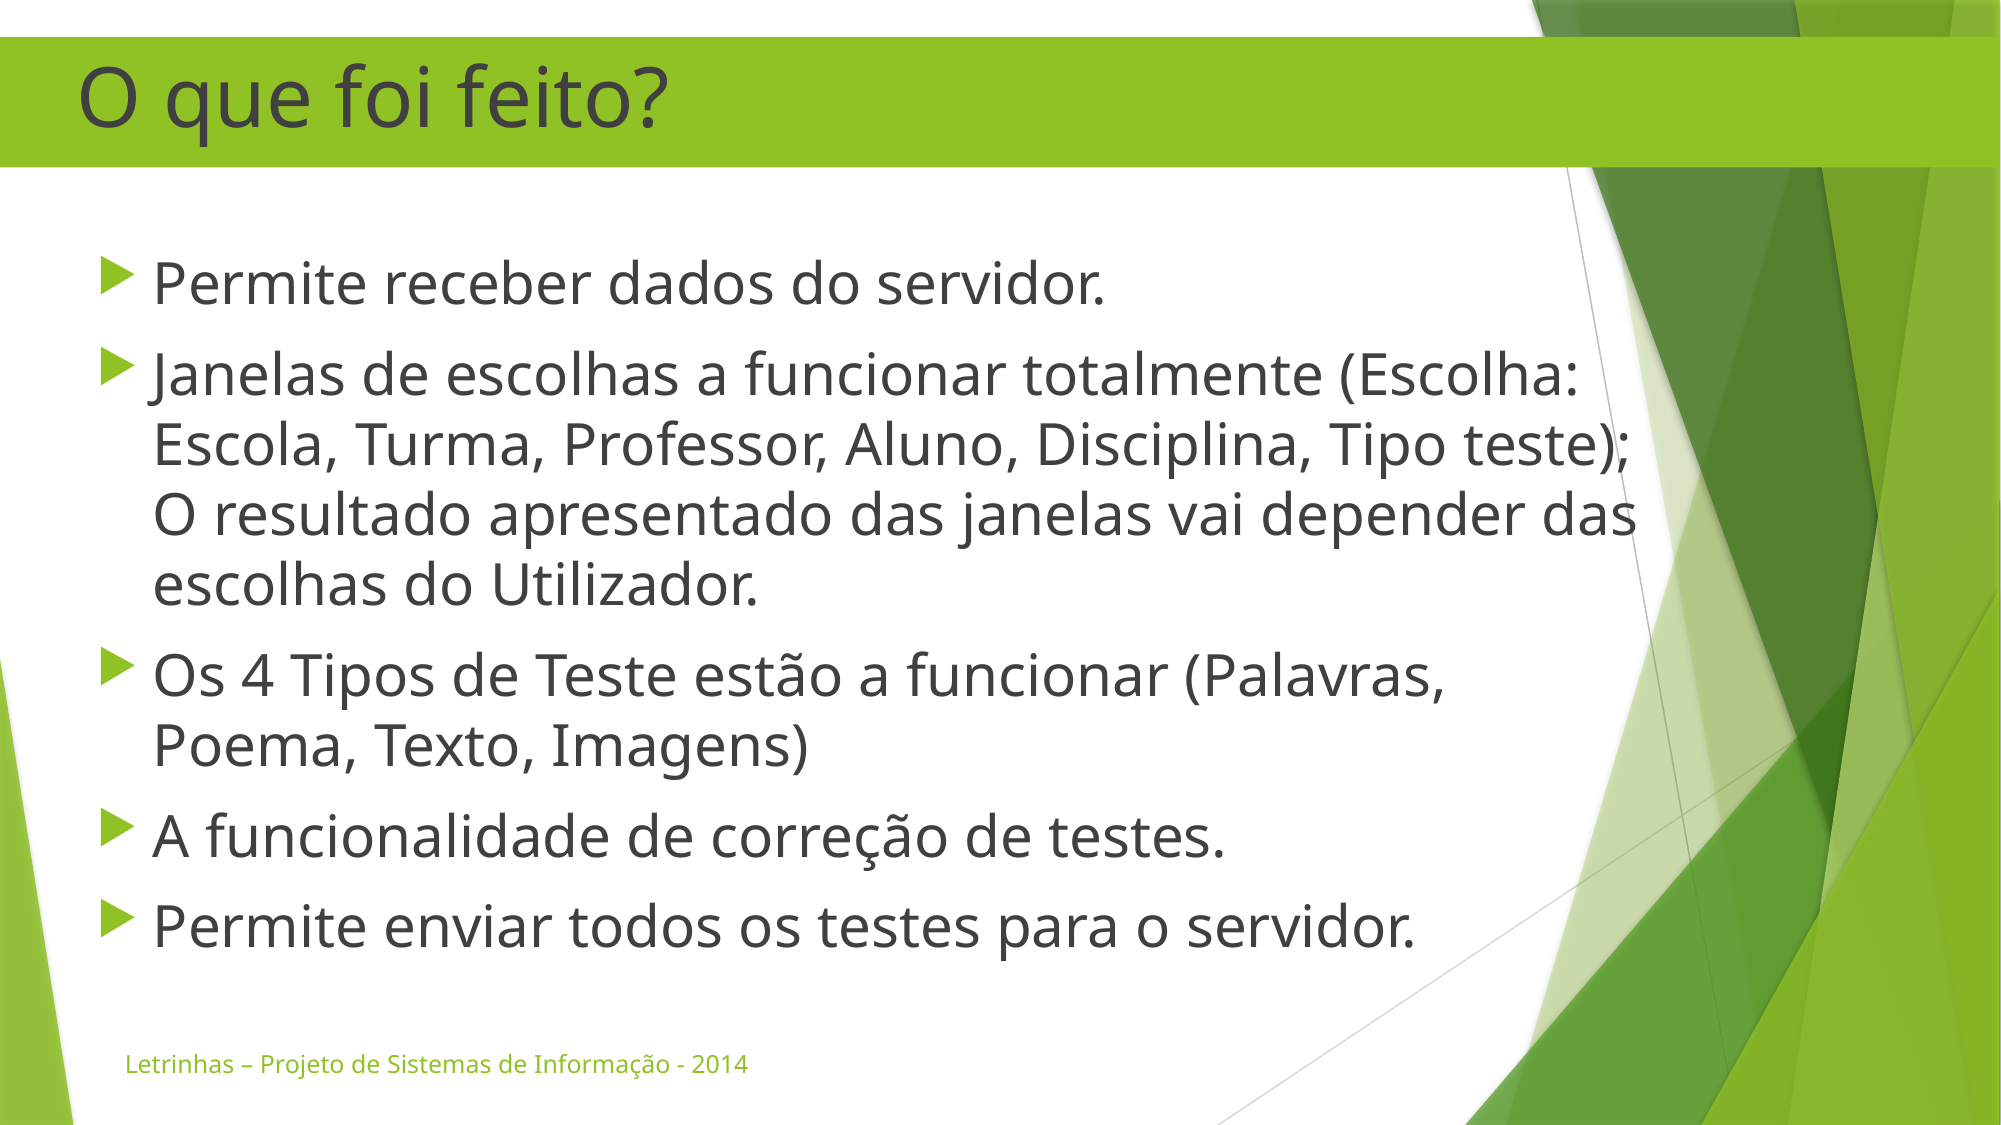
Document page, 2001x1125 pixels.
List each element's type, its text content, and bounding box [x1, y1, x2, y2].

list Permite receber dados do servidor. Janelas de escolhas a funcionar totalmente (Escolha: Escola, Turma, Professor, Aluno, Disciplina, Tipo teste); O resultado apresentado das janelas vai depender das escolhas do Utilizador. Os 4 Tipos de Teste estão a funcionar (Palavras, Poema, Texto, Imagens) A funcionalidade de correção de testes. Permite enviar todos os testes para o servidor. [81, 238, 1669, 1073]
text_box O que foi feito? [0, 36, 2000, 168]
text_box Letrinhas – Projeto de Sistemas de Informação - 2014 [110, 1040, 1110, 1086]
